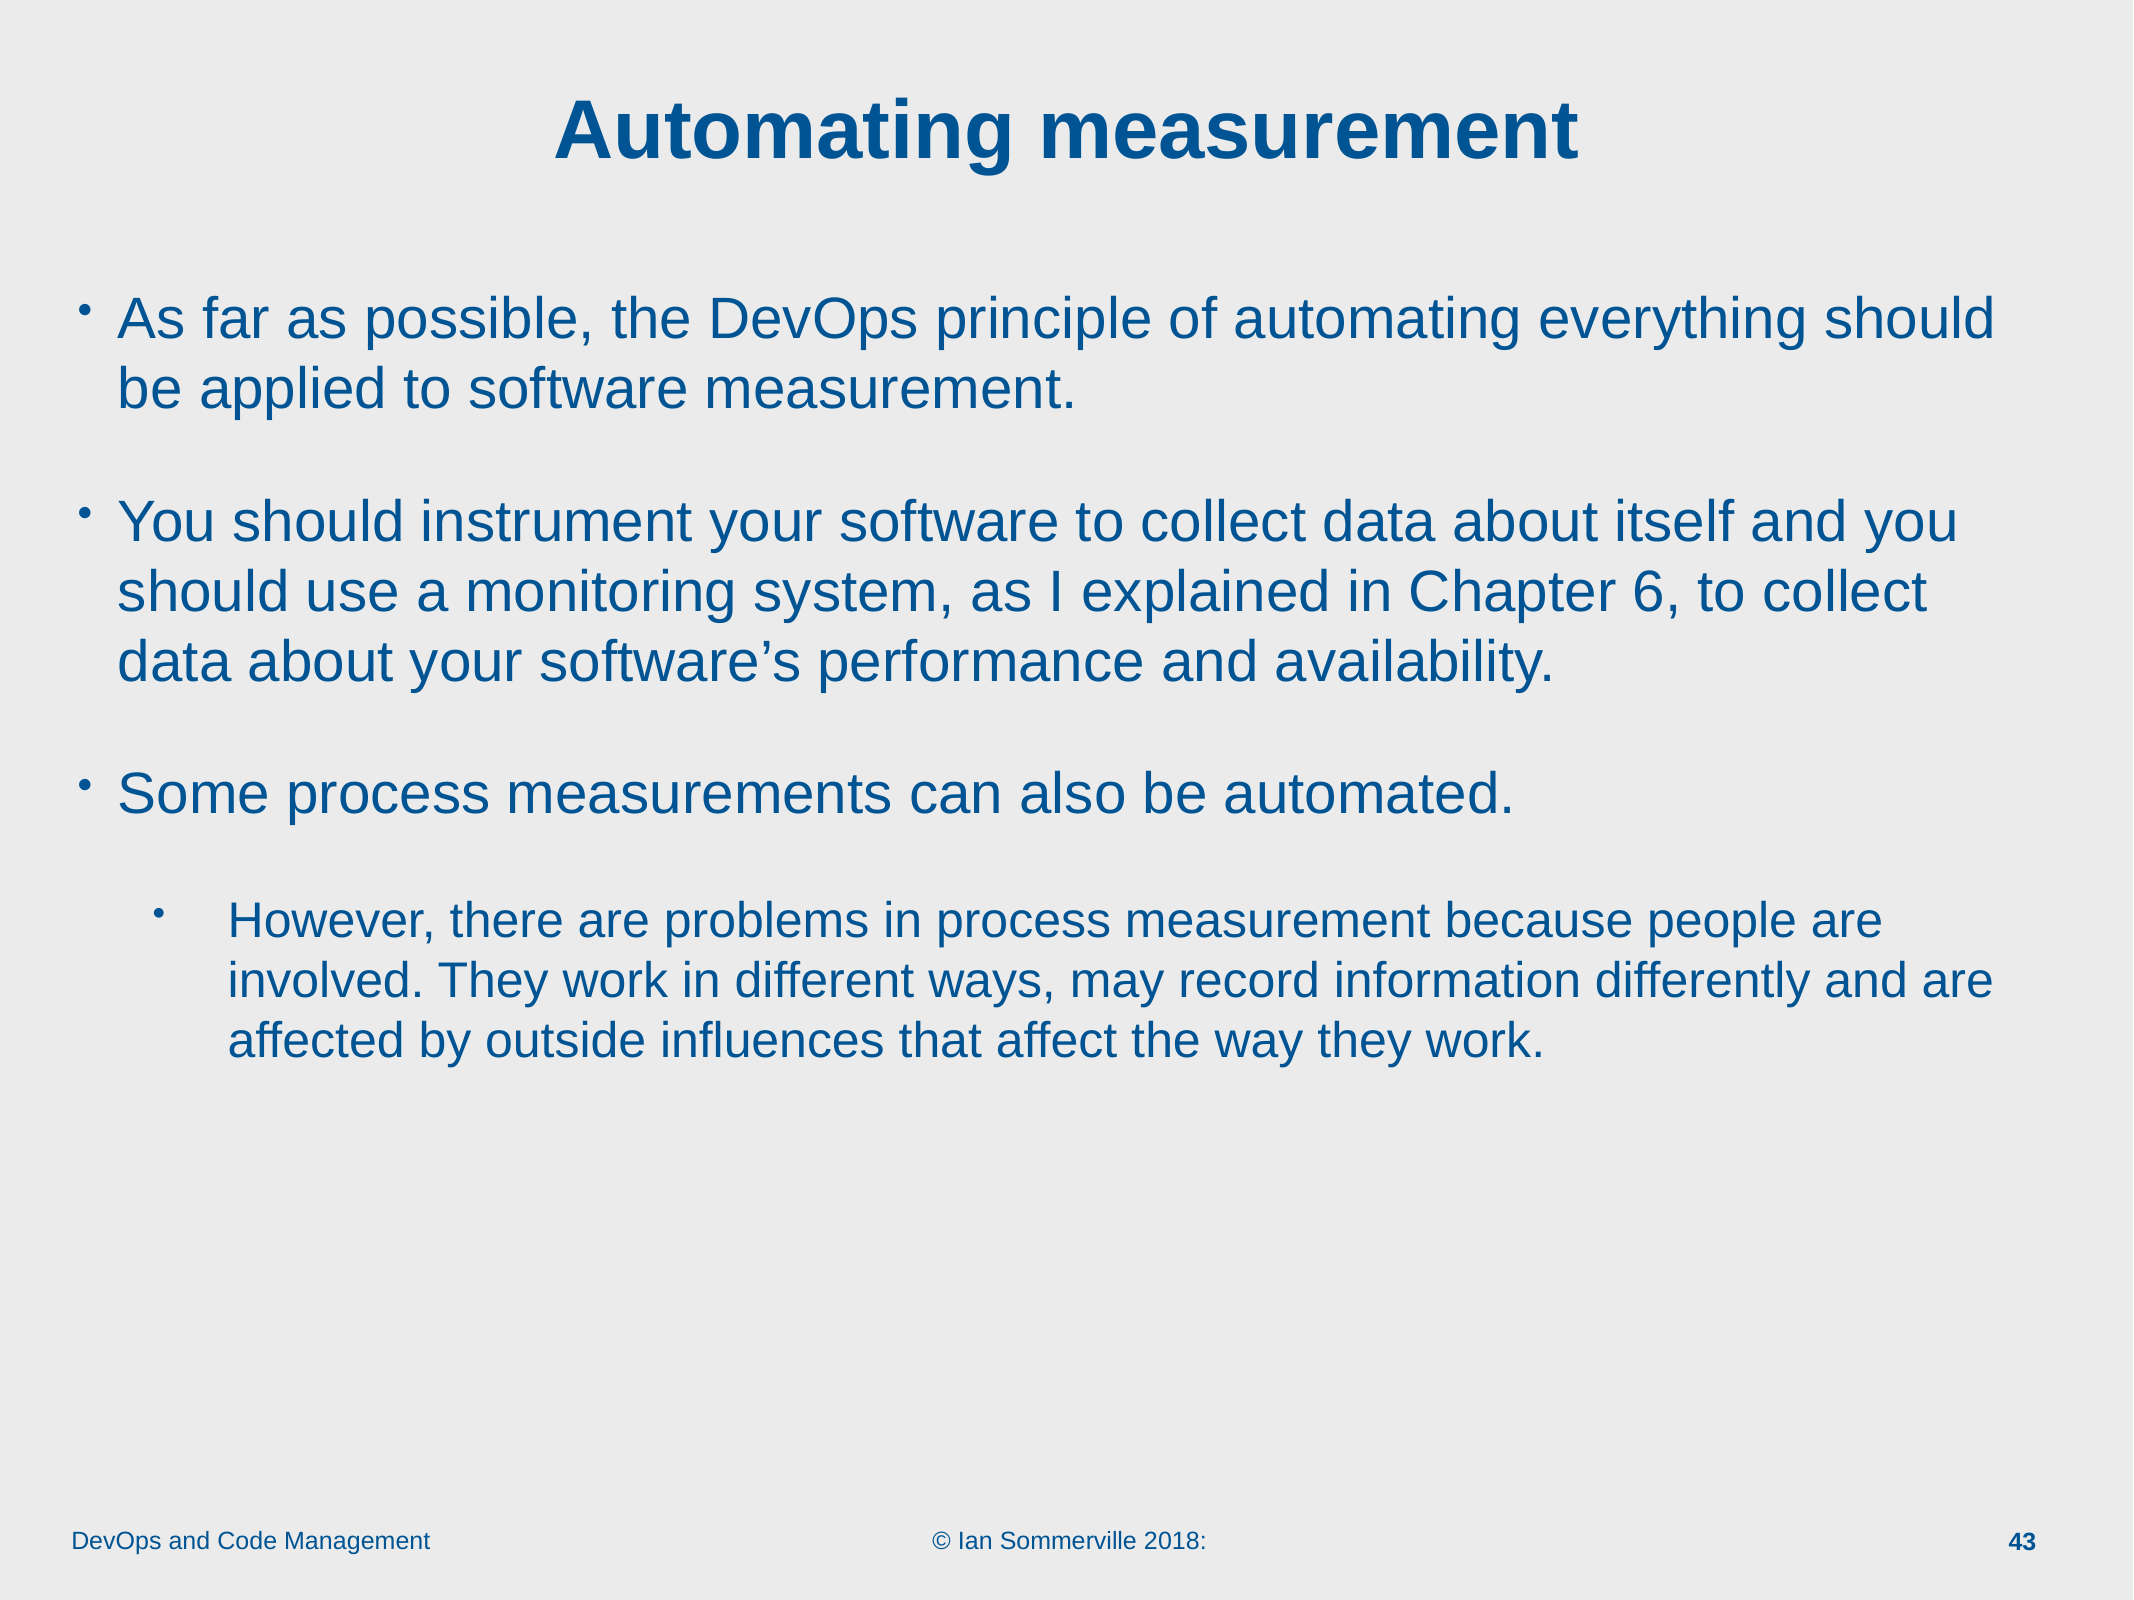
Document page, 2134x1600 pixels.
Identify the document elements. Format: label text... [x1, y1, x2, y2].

list As far as possible, the DevOps principle of automating everything should be applied to software measurement. You should instrument your software to collect data about itself and you should use a monitoring system, as I explained in Chapter 6, to collect data about your software’s performance and availability. Some process measurements can also be automated. However, there are problems in process measurement because people are involved. They work in different ways, may record information differently and are affected by outside influences that affect the way they work. [68, 271, 2016, 1454]
title Automating measurement [80, 66, 2053, 248]
slide_number 43 [1997, 1516, 2046, 1563]
